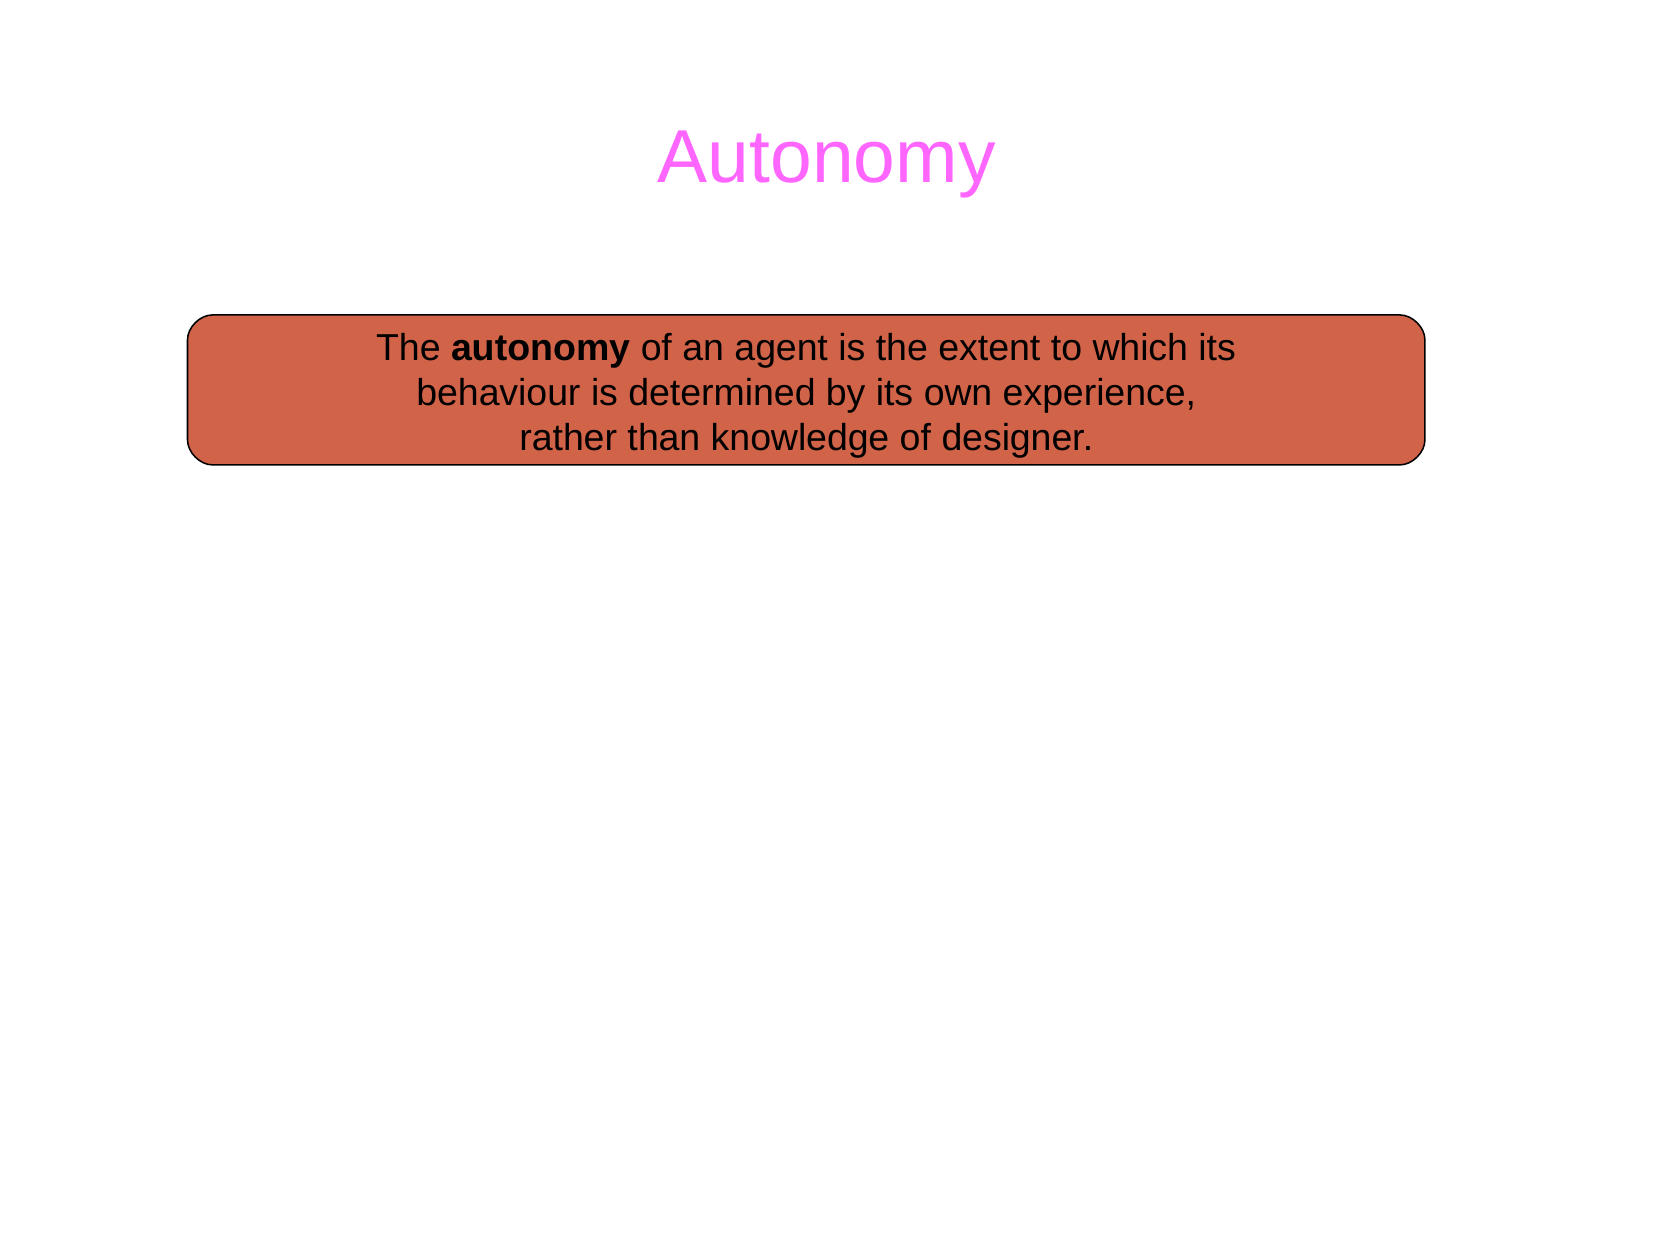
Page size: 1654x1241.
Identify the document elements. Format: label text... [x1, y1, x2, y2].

text_box The autonomy of an agent is the extent to which its behaviour is determined by its own experience, rather than knowledge of designer. [187, 314, 1425, 465]
text_box Autonomy [82, 49, 1571, 257]
